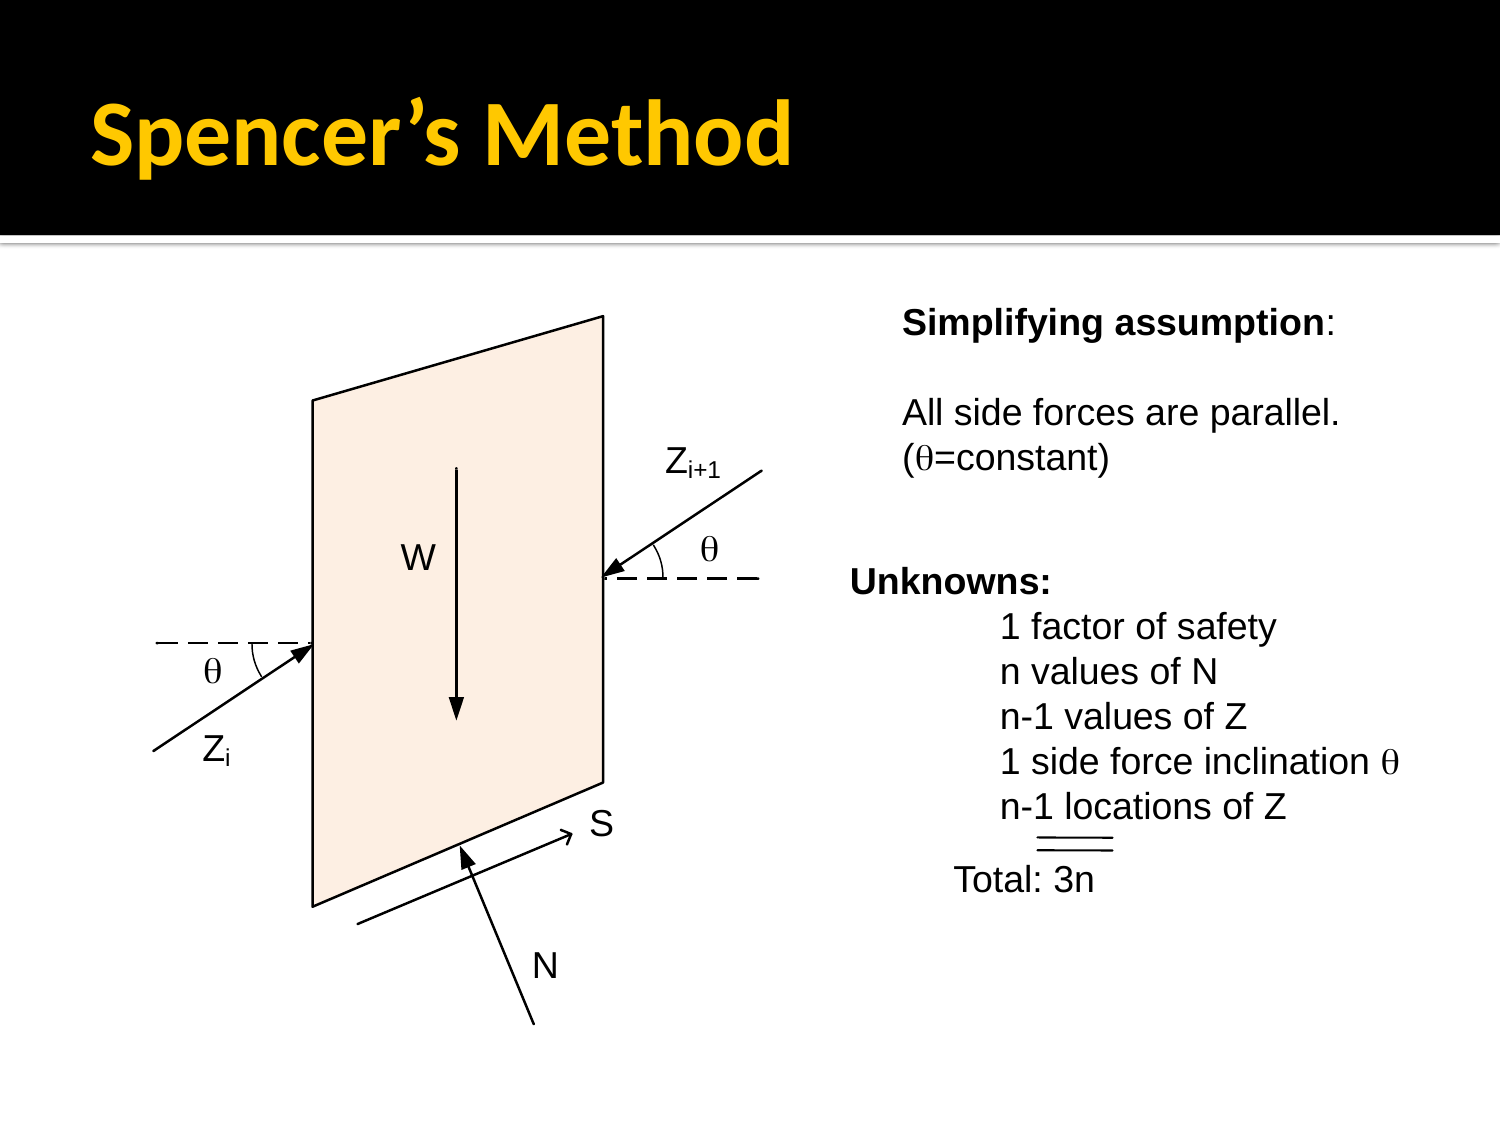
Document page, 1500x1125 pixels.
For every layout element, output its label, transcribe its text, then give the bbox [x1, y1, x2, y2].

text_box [149, 312, 766, 1028]
text_box Simplifying assumption: All side forces are parallel. (=constant) [887, 290, 1400, 486]
title Spencer’s Method [75, 24, 1425, 231]
text_box Total: 3n [938, 847, 1110, 908]
text_box Unknowns: 1 factor of safety n values of N n-1 values of Z 1 side force inclination q n-1 locations of Z [835, 549, 1500, 835]
